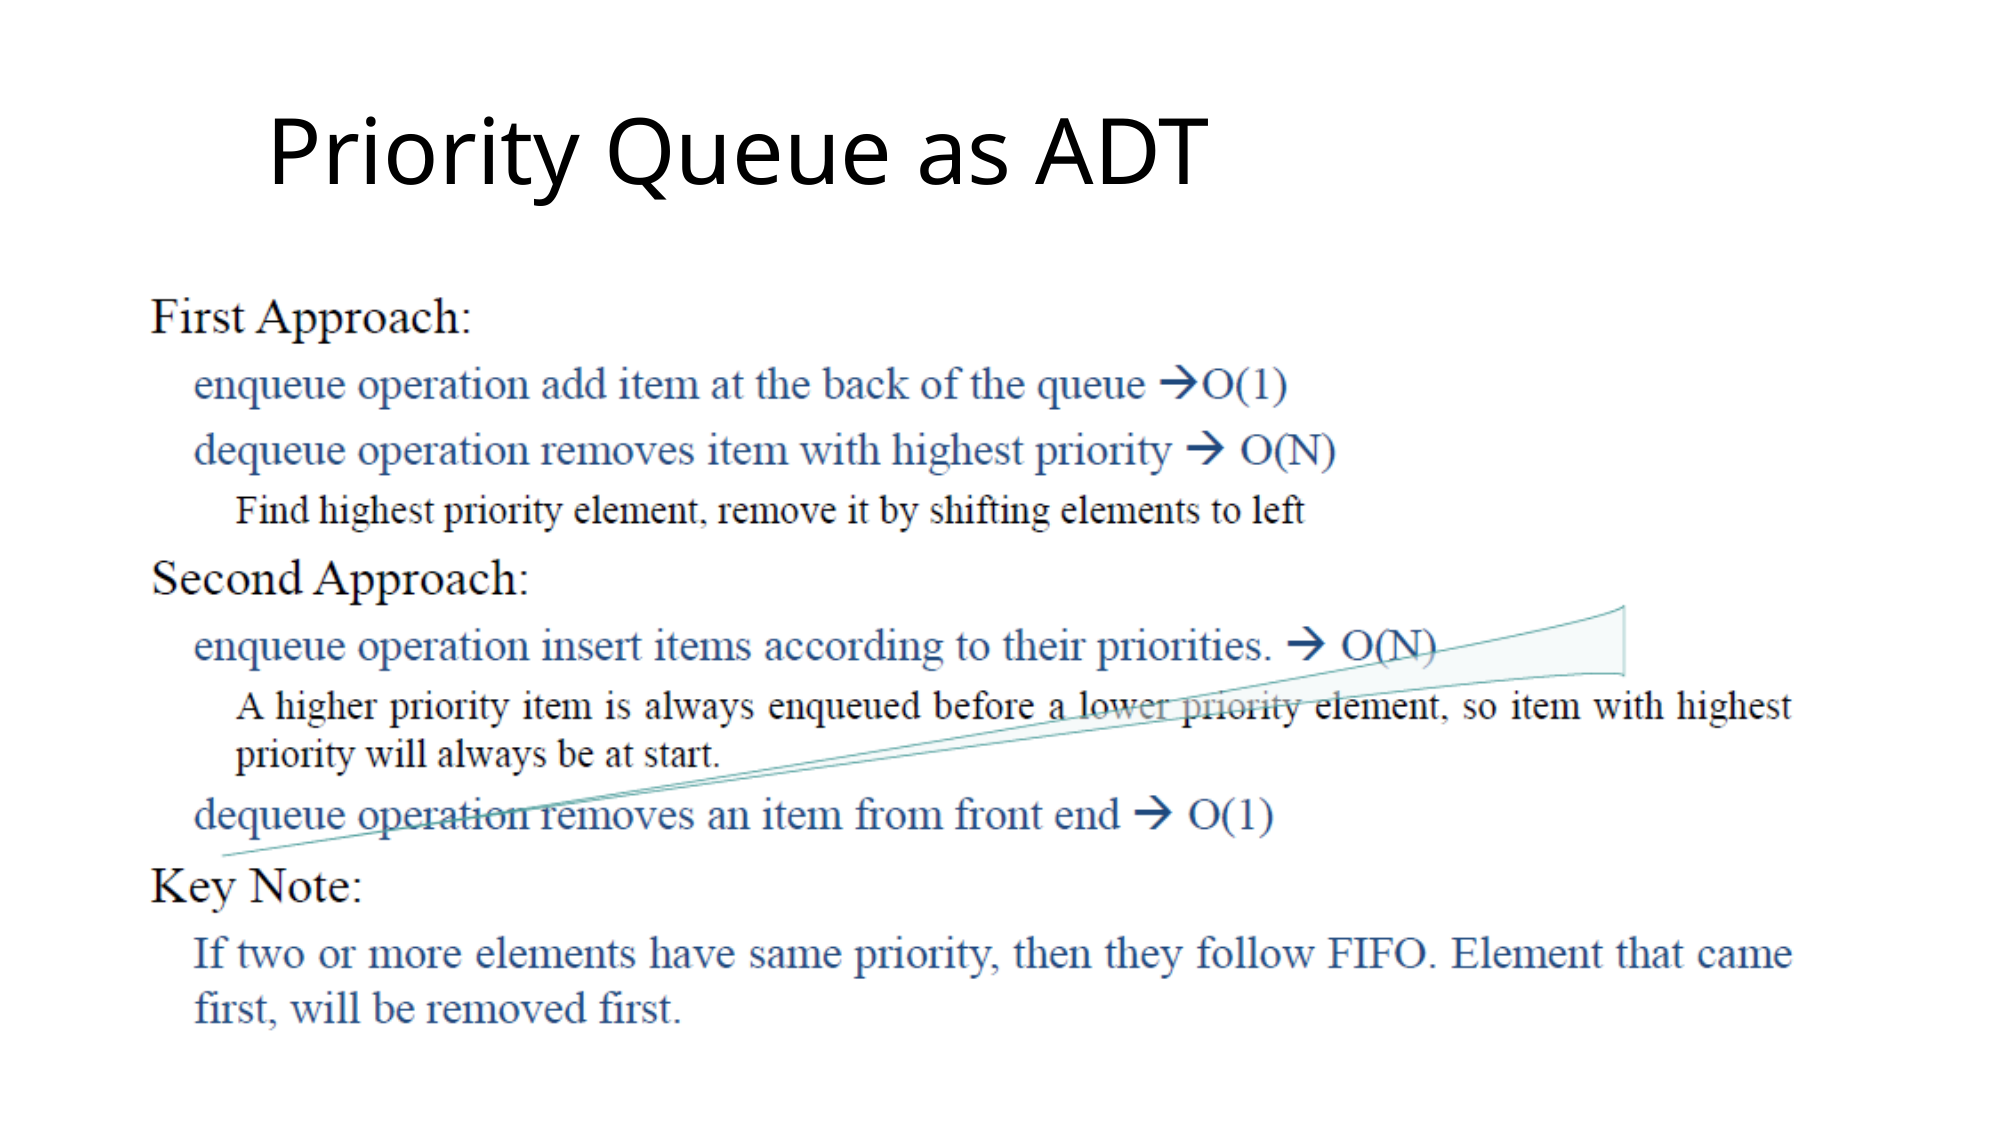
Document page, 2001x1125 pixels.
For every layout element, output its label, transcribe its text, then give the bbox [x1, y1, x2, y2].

picture [22, 274, 1842, 1060]
title Priority Queue as ADT [251, 35, 1957, 275]
